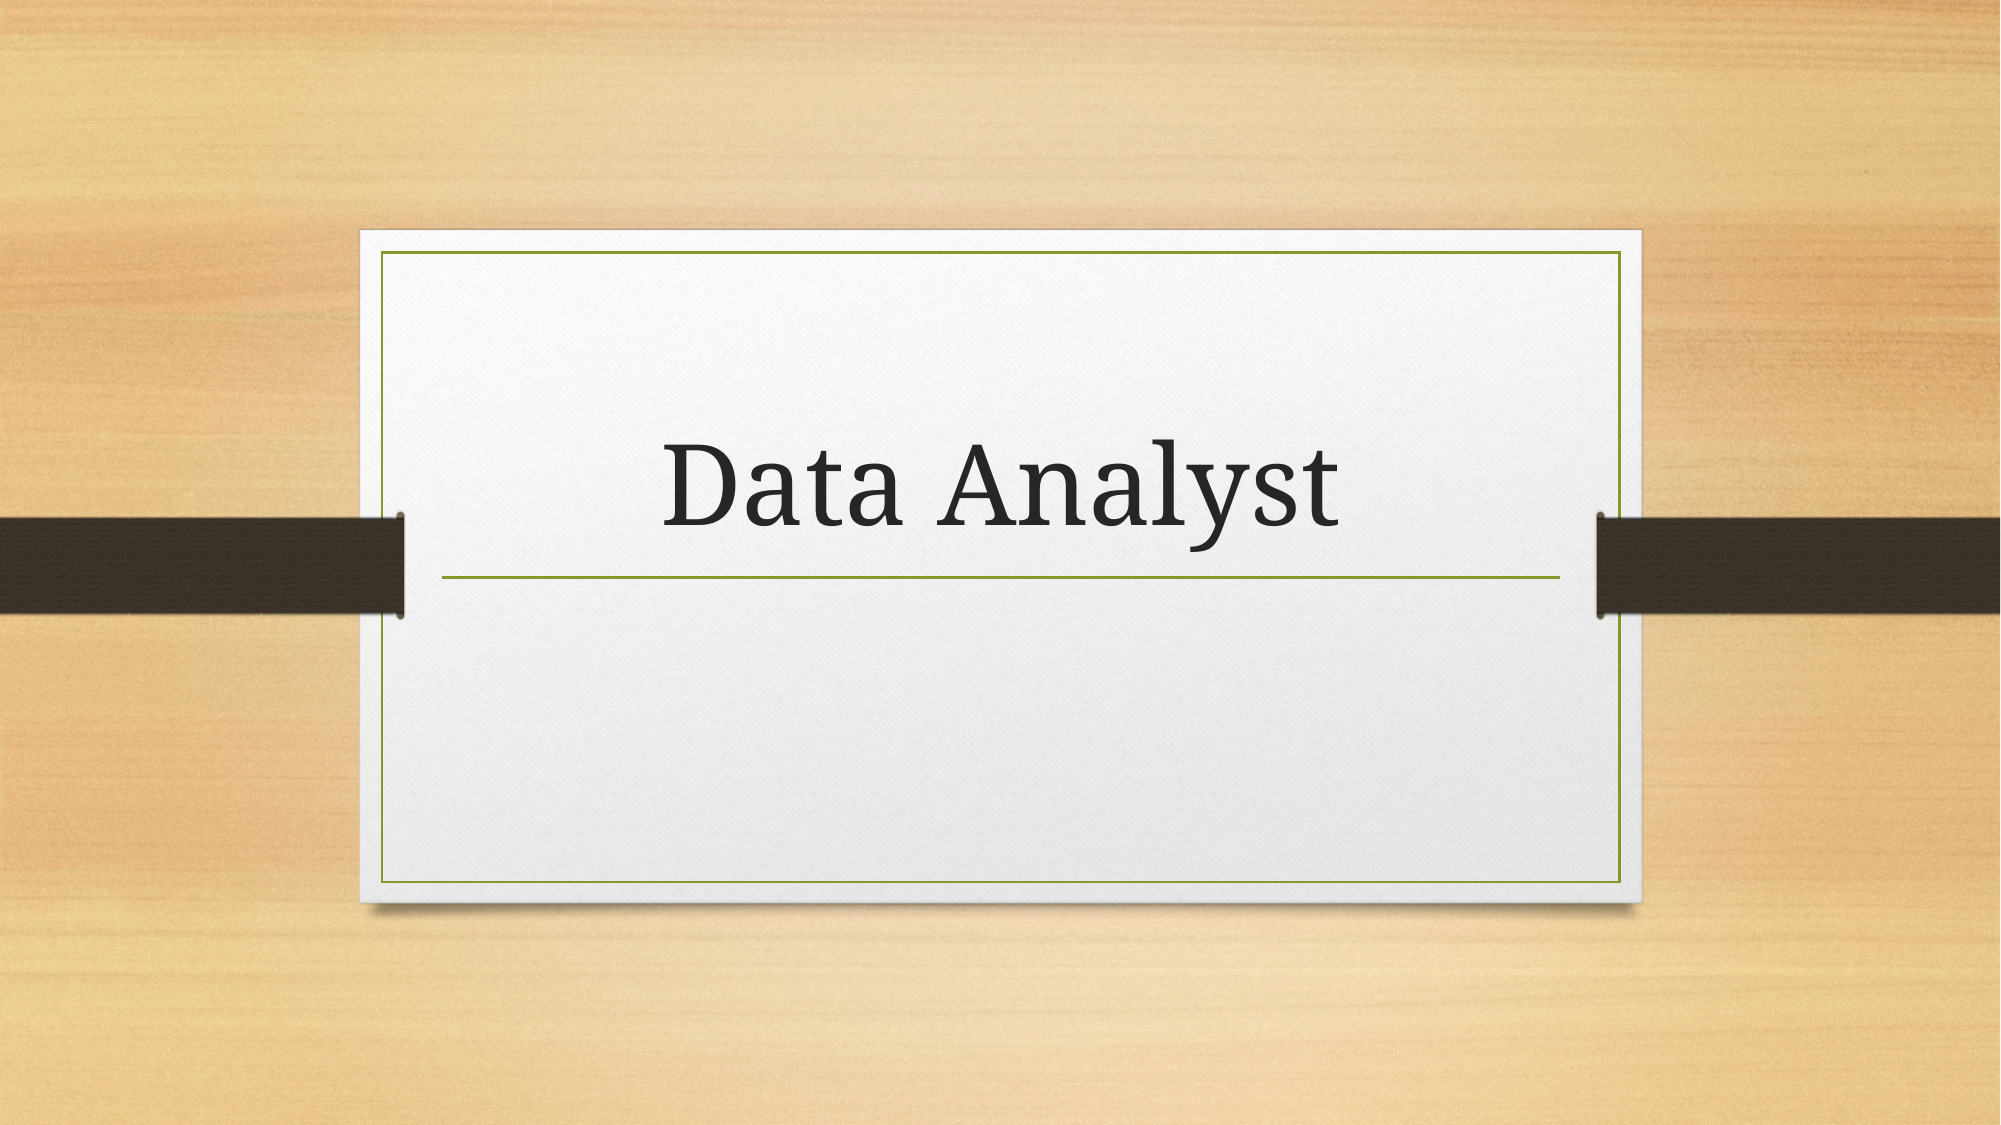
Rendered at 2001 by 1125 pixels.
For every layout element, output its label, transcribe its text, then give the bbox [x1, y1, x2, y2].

title Data Analyst [441, 306, 1560, 556]
picture [0, 0, 2001, 1125]
